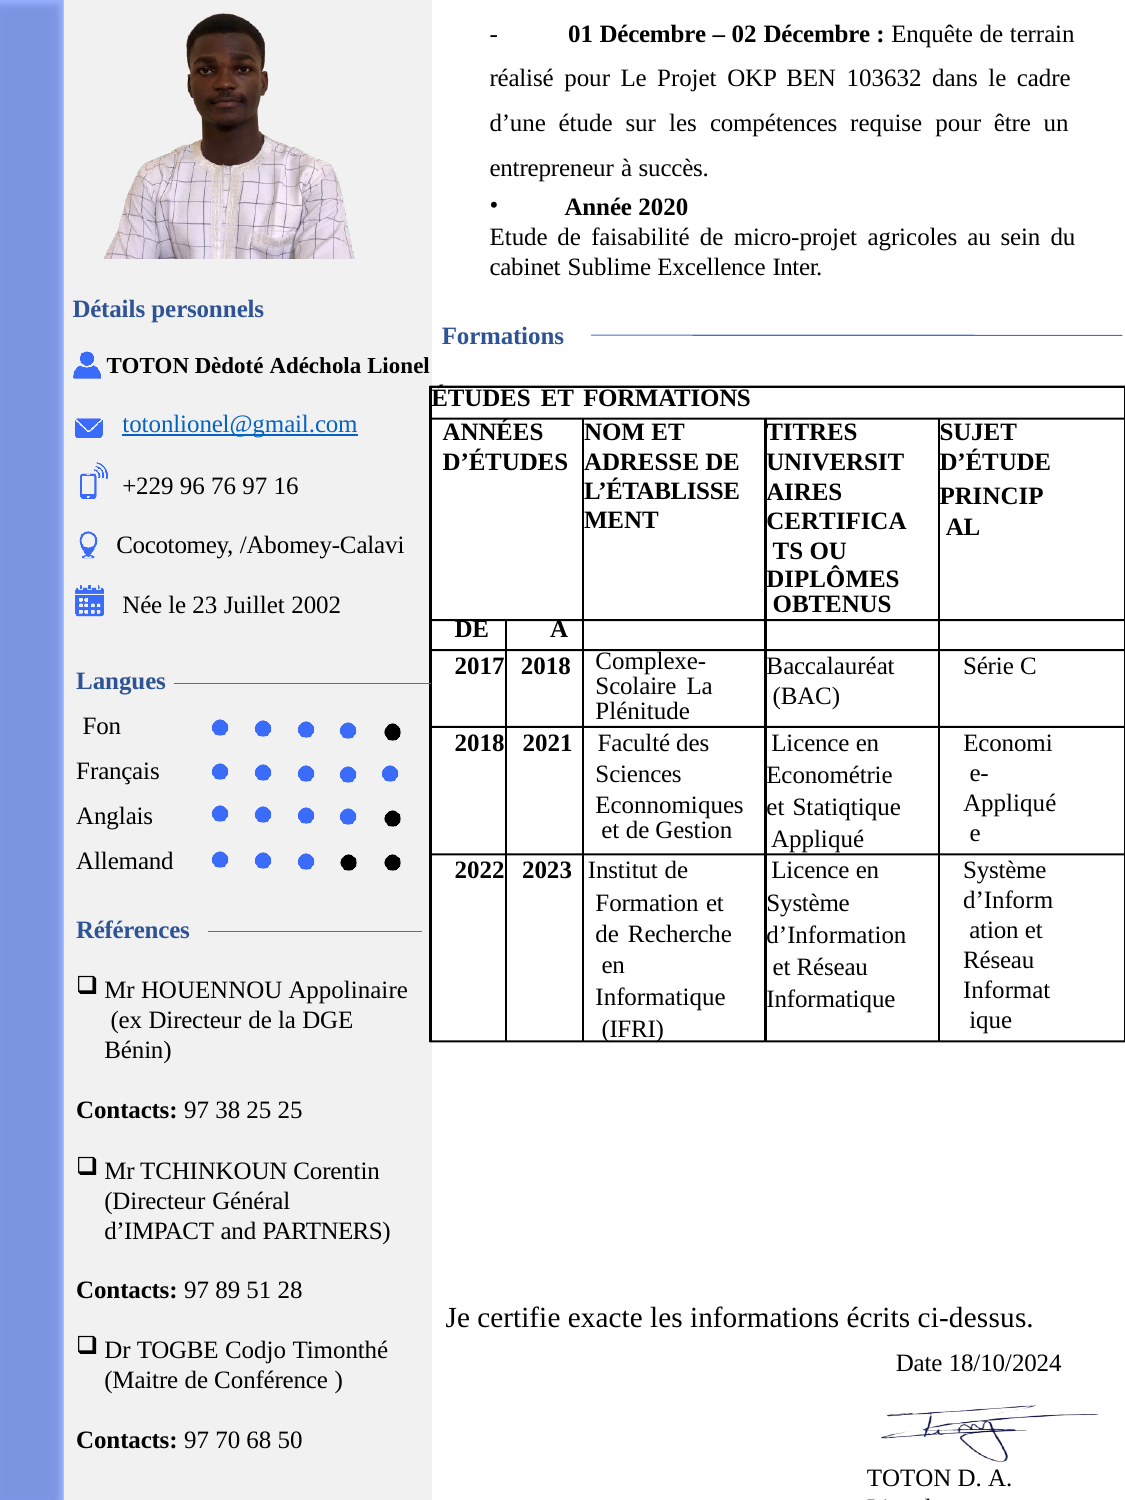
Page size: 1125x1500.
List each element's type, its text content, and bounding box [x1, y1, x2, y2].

text_box Je certifie exacte les informations écrits ci-dessus. Date 18/10/2024 [443, 1280, 585, 1377]
text_box TOTON D. A. Lionel [864, 1479, 1084, 1500]
text_box - 01 Décembre – 02 Décembre : Enquête de terrain réalisé pour Le Projet OKP BEN 103632 dans le cadre d’une étude sur les compétences requise pour être un entrepreneur à succès. Année 2020 Etude de faisabilité de micro-projet agricoles au sein du cabinet Sublime Excellence Inter. [487, 0, 1083, 280]
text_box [590, 334, 1124, 1471]
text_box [435, 384, 585, 1044]
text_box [68, 11, 423, 932]
text_box Formations TOTON Dèdoté Adéchola Lionel ÉTUDES ET FORMATIONS totonlionel@gmail.com +229 96 76 97 16 Cocotomey, /Abomey-Calavi Née le 23 Juillet 2002 [436, 317, 758, 383]
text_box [0, 0, 432, 1500]
